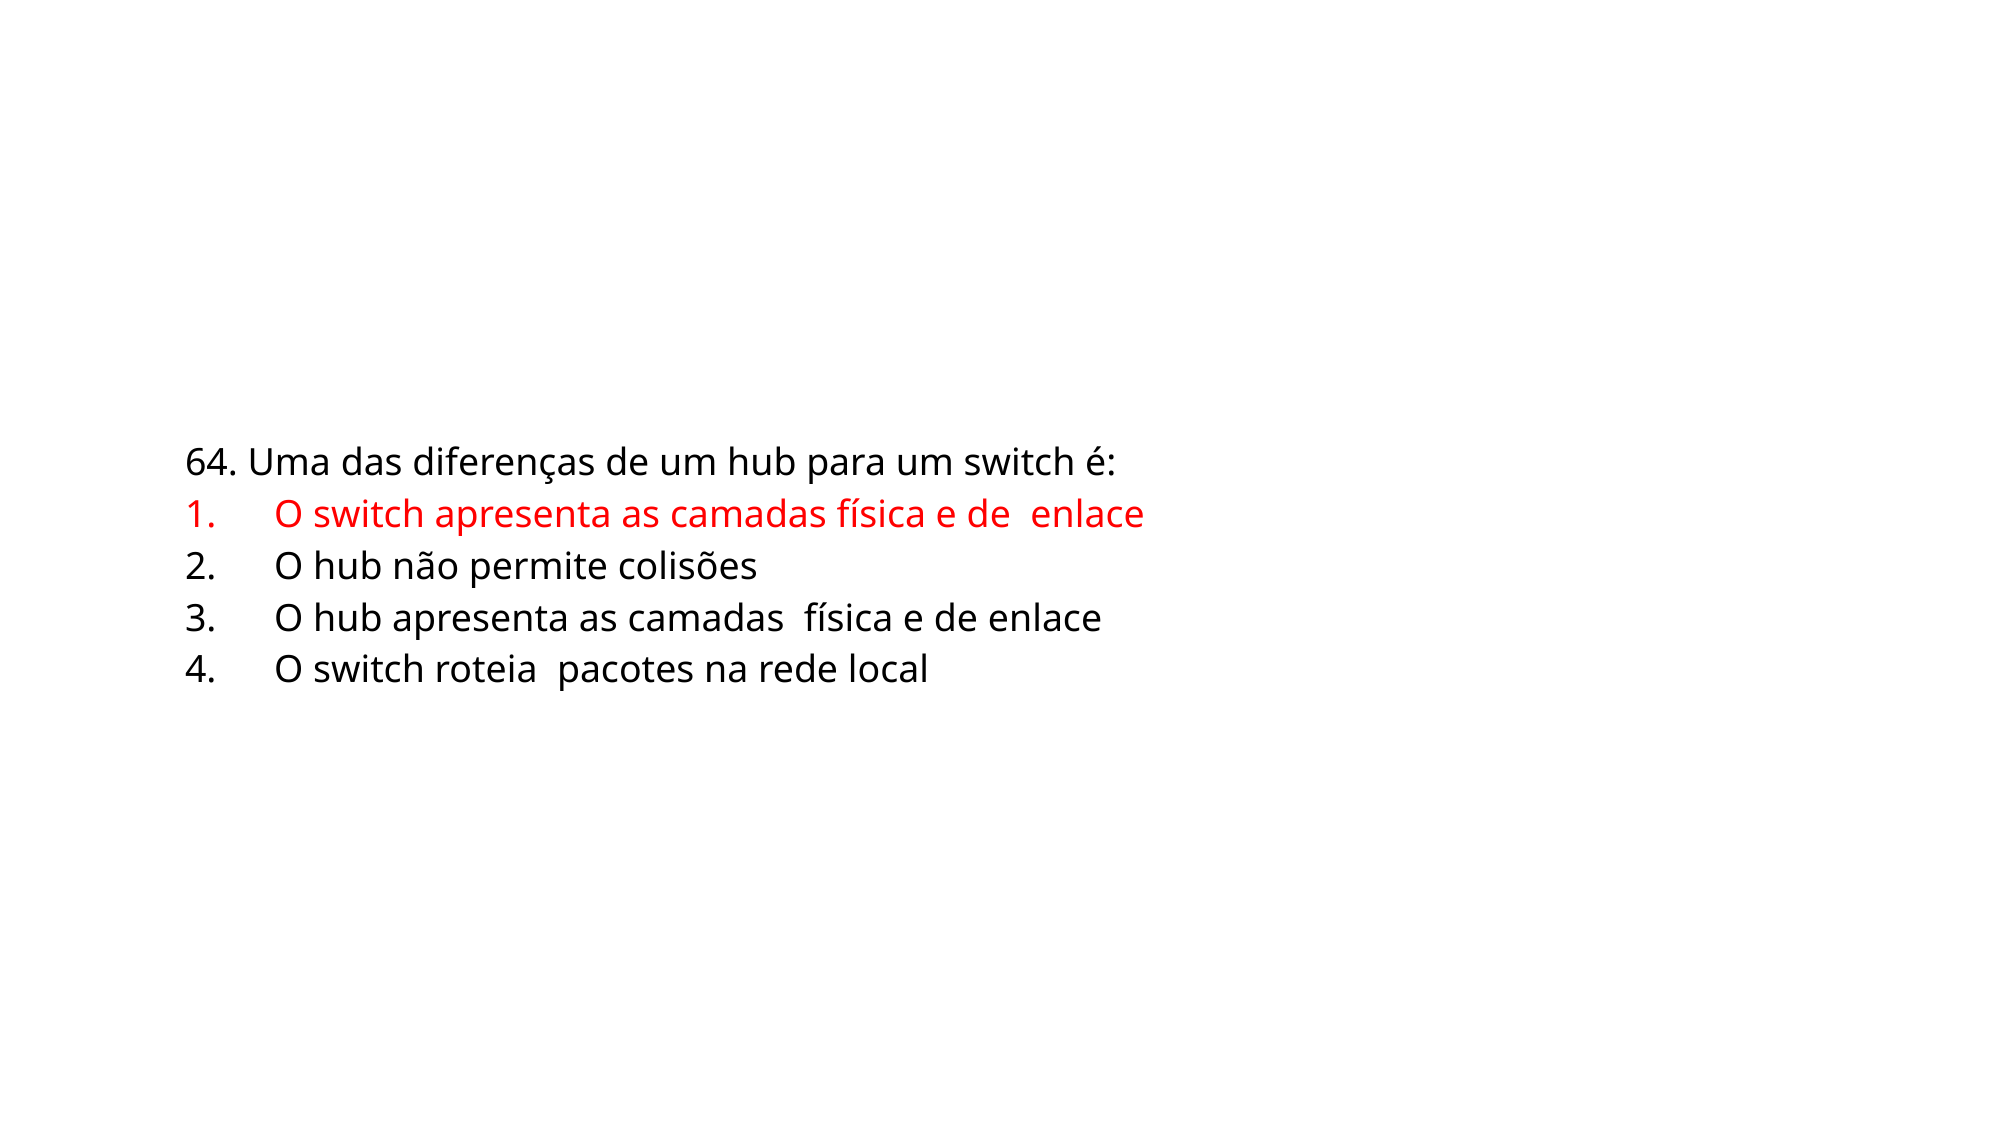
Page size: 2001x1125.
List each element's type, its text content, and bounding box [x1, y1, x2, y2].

text_box 64. Uma das diferenças de um hub para um switch é: 1. O switch apresenta as camadas física e de enlace 2. O hub não permite colisões 3. O hub apresenta as camadas física e de enlace 4. O switch roteia pacotes na rede local [170, 424, 1821, 698]
